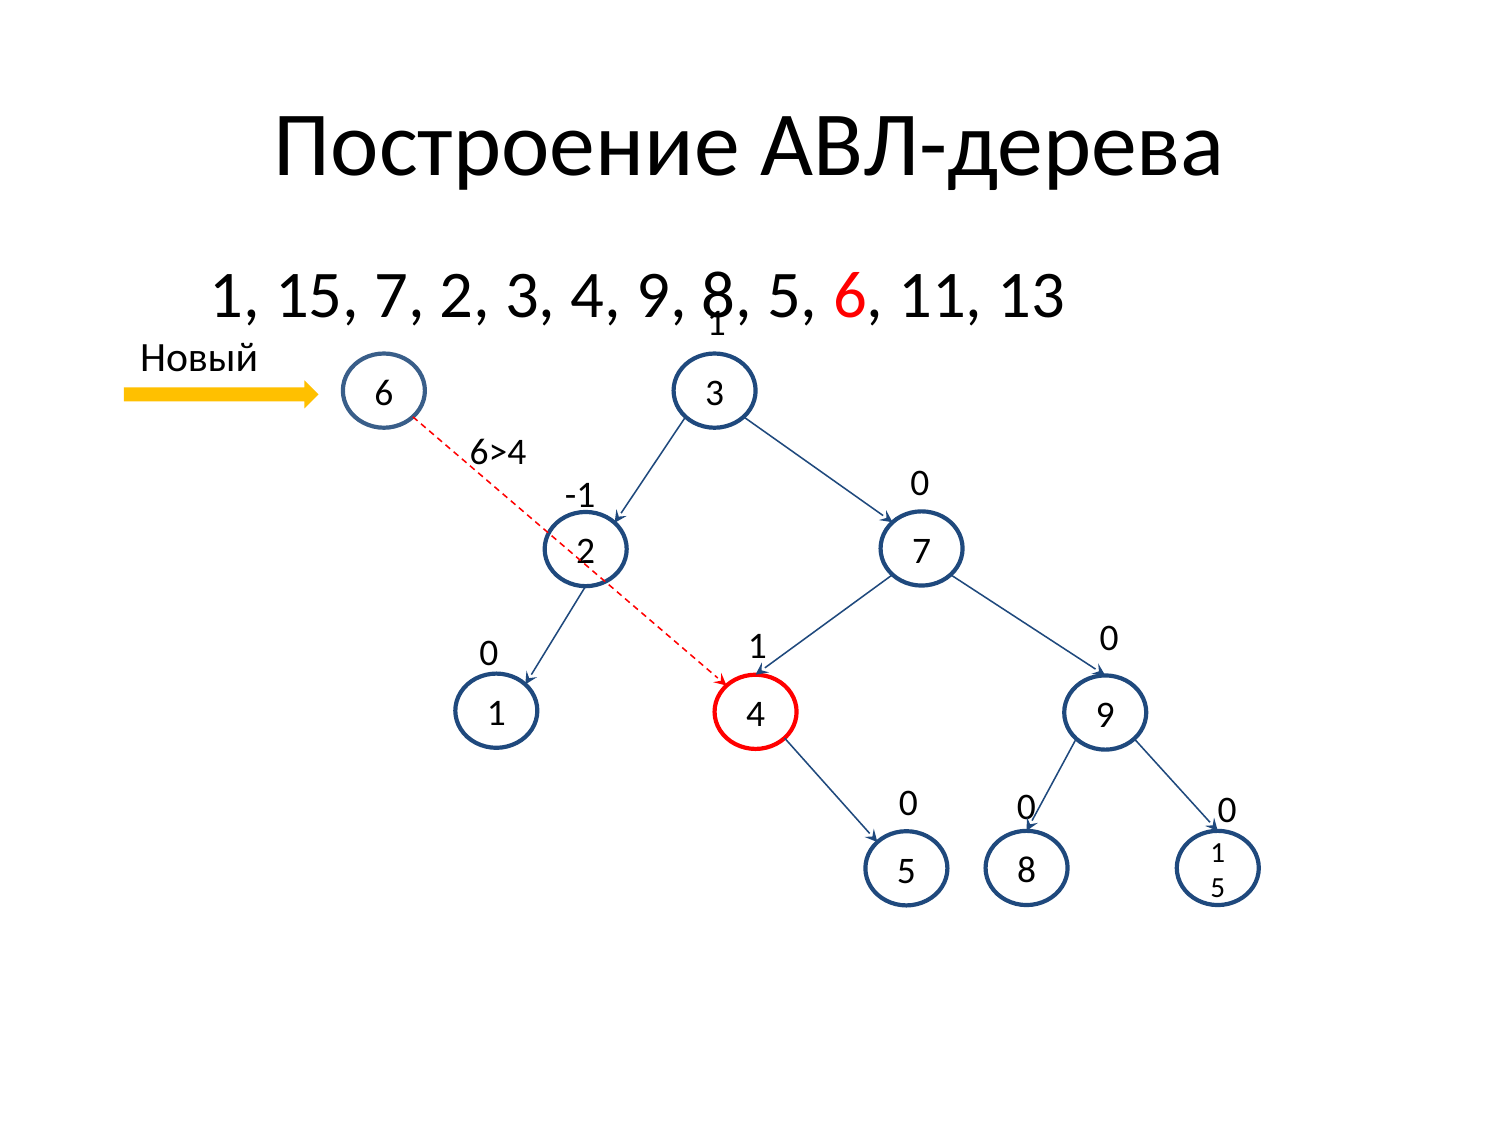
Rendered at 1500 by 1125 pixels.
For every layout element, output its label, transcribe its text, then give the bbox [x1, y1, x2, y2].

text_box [877, 450, 963, 586]
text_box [1176, 777, 1270, 906]
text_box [1133, 738, 1219, 832]
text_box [865, 770, 951, 906]
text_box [714, 613, 801, 750]
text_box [445, 694, 538, 748]
list 1, 15, 7, 2, 3, 4, 9, 8, 5, 6, 11, 13 [194, 243, 1297, 338]
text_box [755, 574, 893, 675]
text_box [1063, 605, 1152, 750]
title Построение АВЛ-дерева [75, 45, 1425, 233]
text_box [123, 299, 727, 686]
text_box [1026, 738, 1077, 832]
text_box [673, 290, 760, 428]
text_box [983, 774, 1070, 906]
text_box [950, 574, 1106, 676]
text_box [784, 737, 878, 843]
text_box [743, 416, 893, 523]
